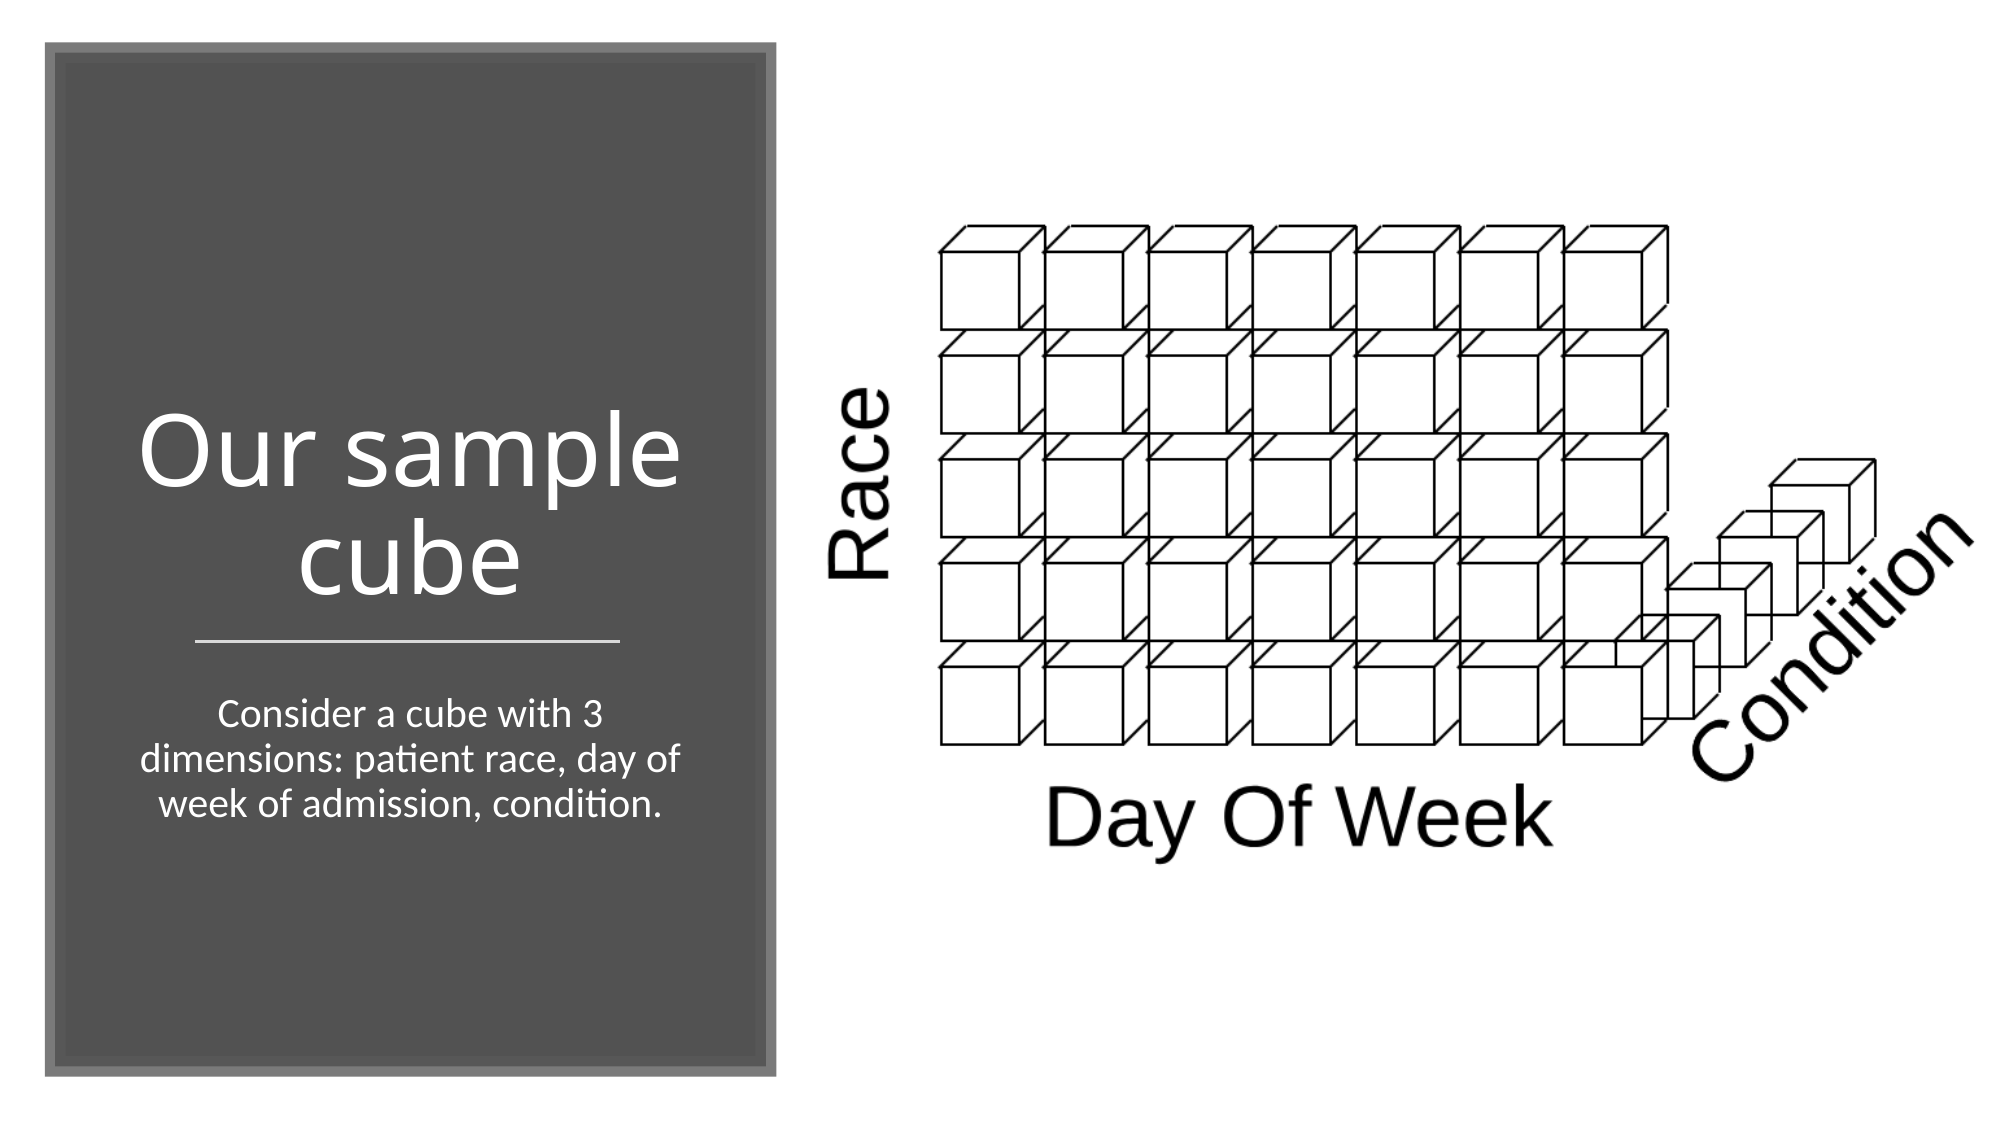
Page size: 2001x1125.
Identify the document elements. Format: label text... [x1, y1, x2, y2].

picture [782, 182, 2000, 877]
text_box [54, 52, 767, 1067]
title Our sample cube [110, 149, 711, 624]
list Consider a cube with 3 dimensions: patient race, day of week of admission, condition. [110, 684, 711, 935]
